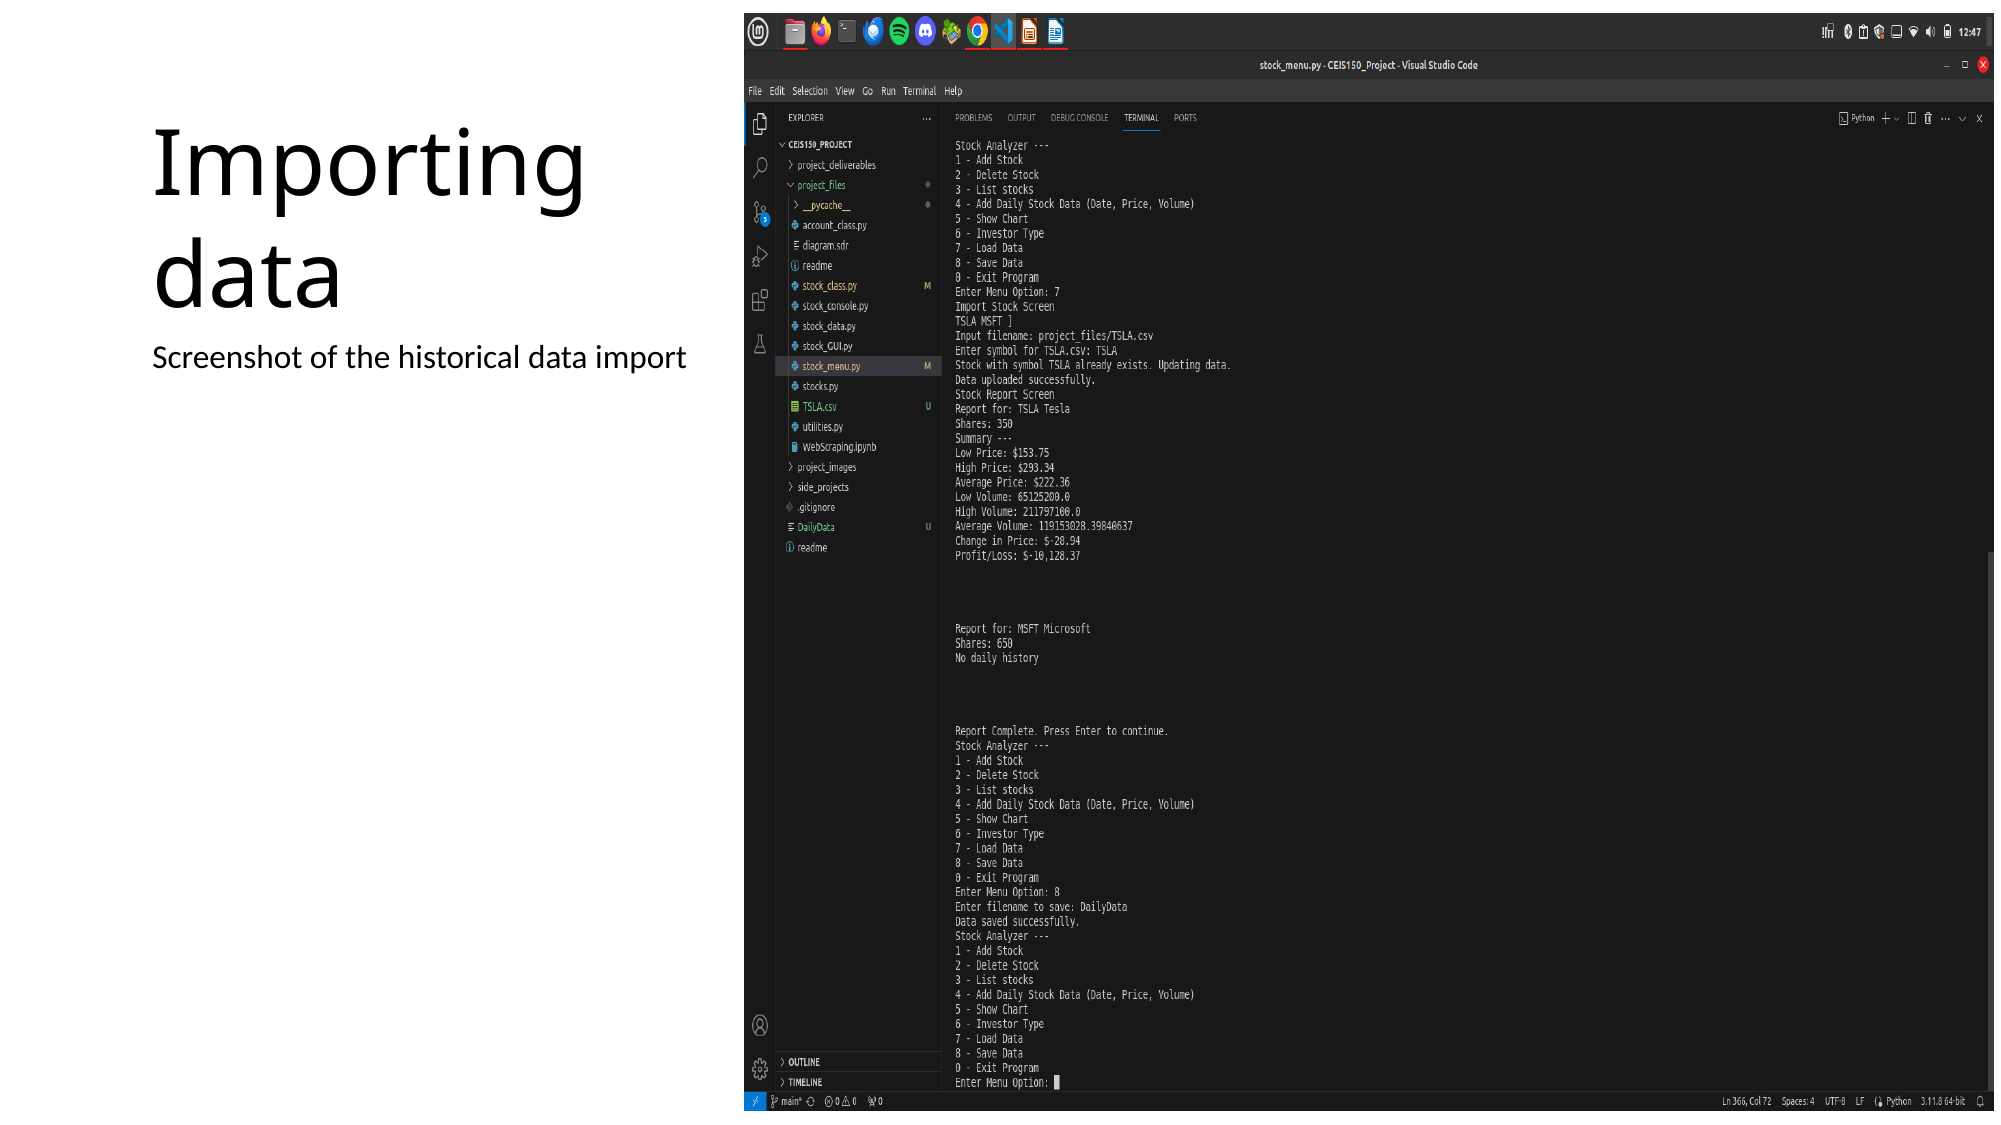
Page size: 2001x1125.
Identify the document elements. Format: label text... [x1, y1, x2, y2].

list Screenshot of the historical data import [137, 337, 557, 963]
picture [562, 0, 2000, 1125]
title Importing data [137, 75, 557, 337]
